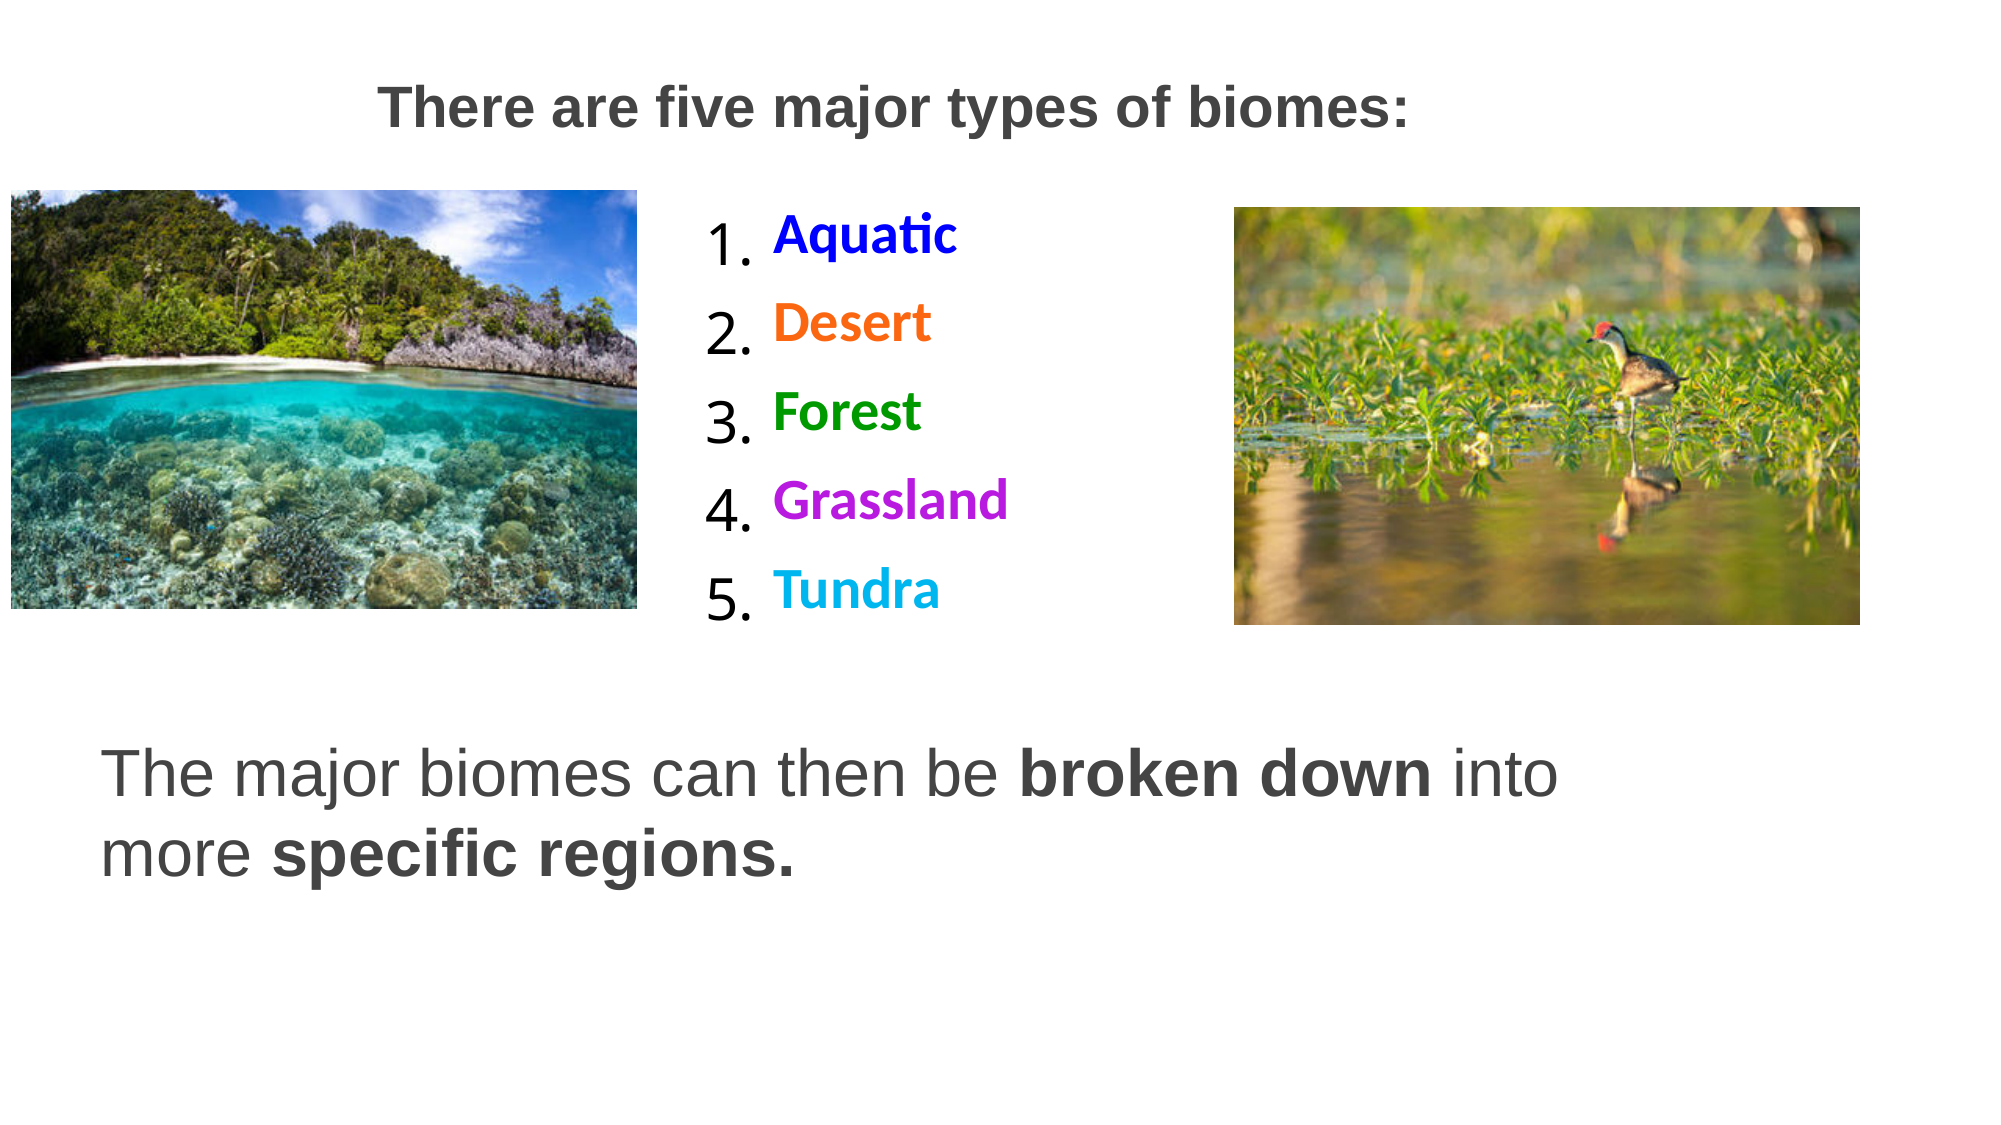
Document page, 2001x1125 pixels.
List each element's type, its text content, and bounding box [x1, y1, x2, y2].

text_box The major biomes can then be broken down into more specific regions. [86, 721, 1931, 897]
table_header 1. [669, 194, 764, 283]
table_cell 3. [669, 372, 764, 460]
table_cell Grassland [764, 460, 1234, 549]
table_cell 2. [669, 283, 764, 372]
table_cell 5. [669, 549, 764, 638]
table_cell Desert [764, 283, 1234, 372]
picture [1234, 207, 1860, 625]
text_box There are five major types of biomes: [362, 61, 1427, 147]
table_cell Forest [764, 372, 1234, 460]
table_cell Tundra [764, 549, 1372, 638]
table_header Aquatic [764, 194, 1372, 283]
picture [11, 190, 637, 609]
table_cell 4. [669, 460, 764, 549]
